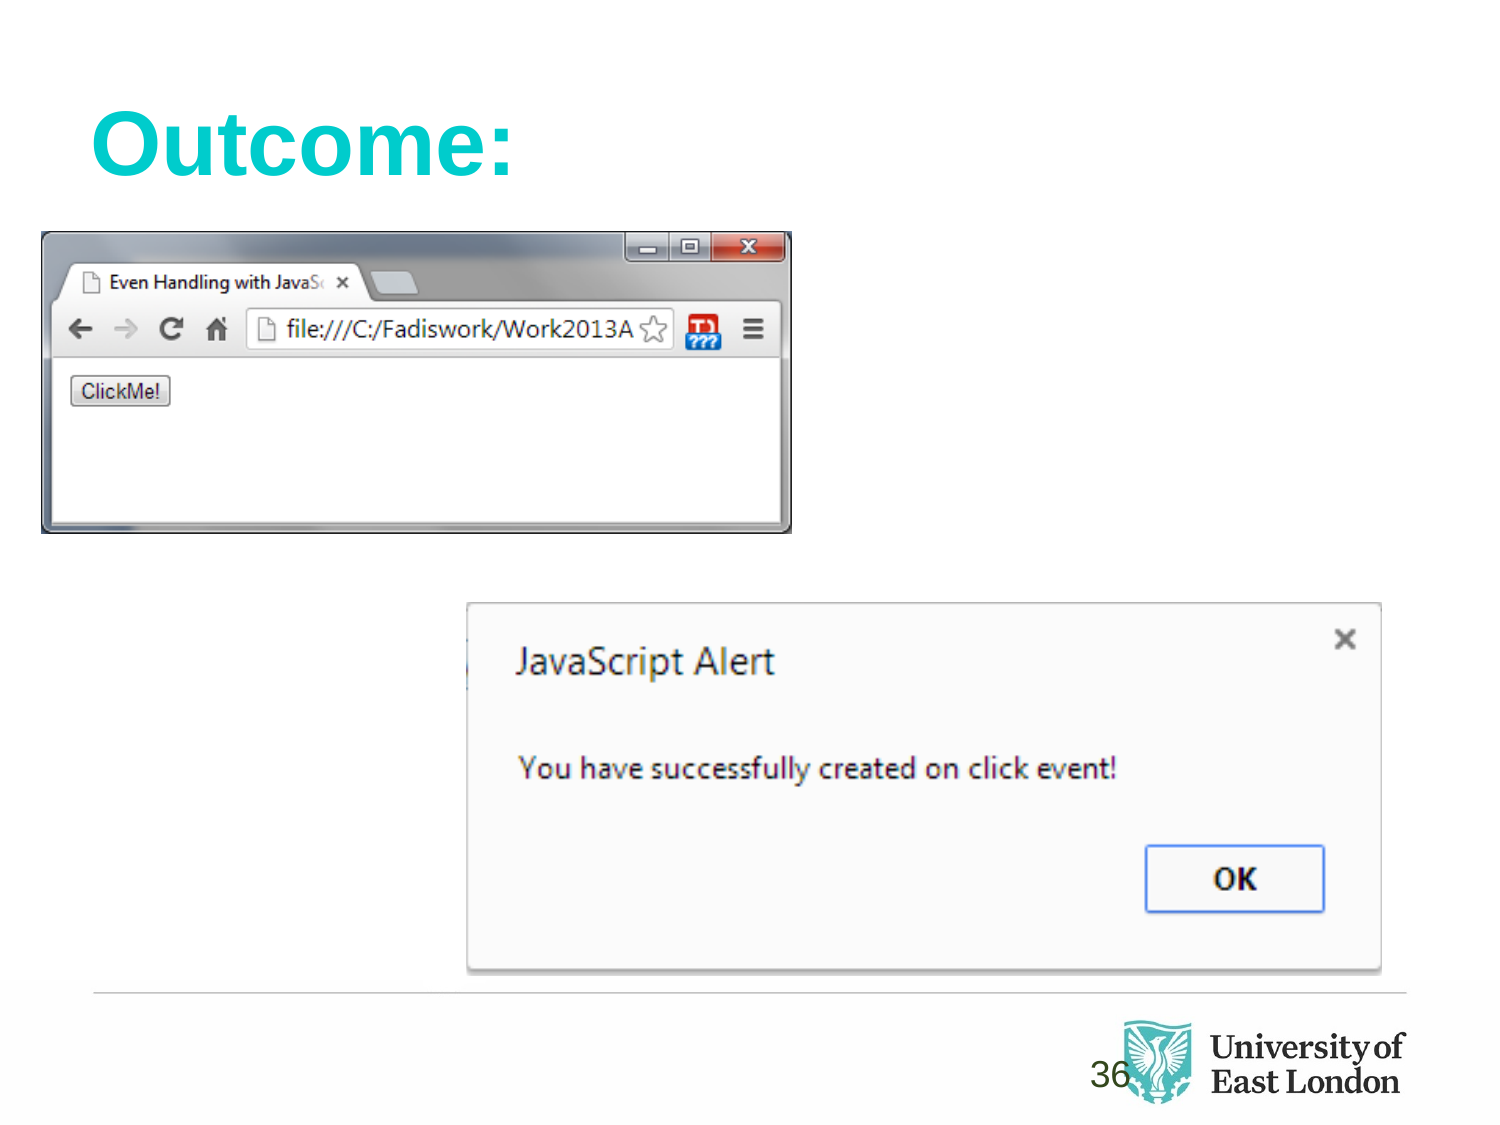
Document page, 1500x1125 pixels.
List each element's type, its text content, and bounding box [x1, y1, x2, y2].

picture [0, 980, 1500, 1125]
text_box 36 [1074, 1042, 1425, 1103]
picture [466, 602, 1383, 977]
picture [40, 231, 792, 534]
title Outcome: [75, 45, 1425, 233]
